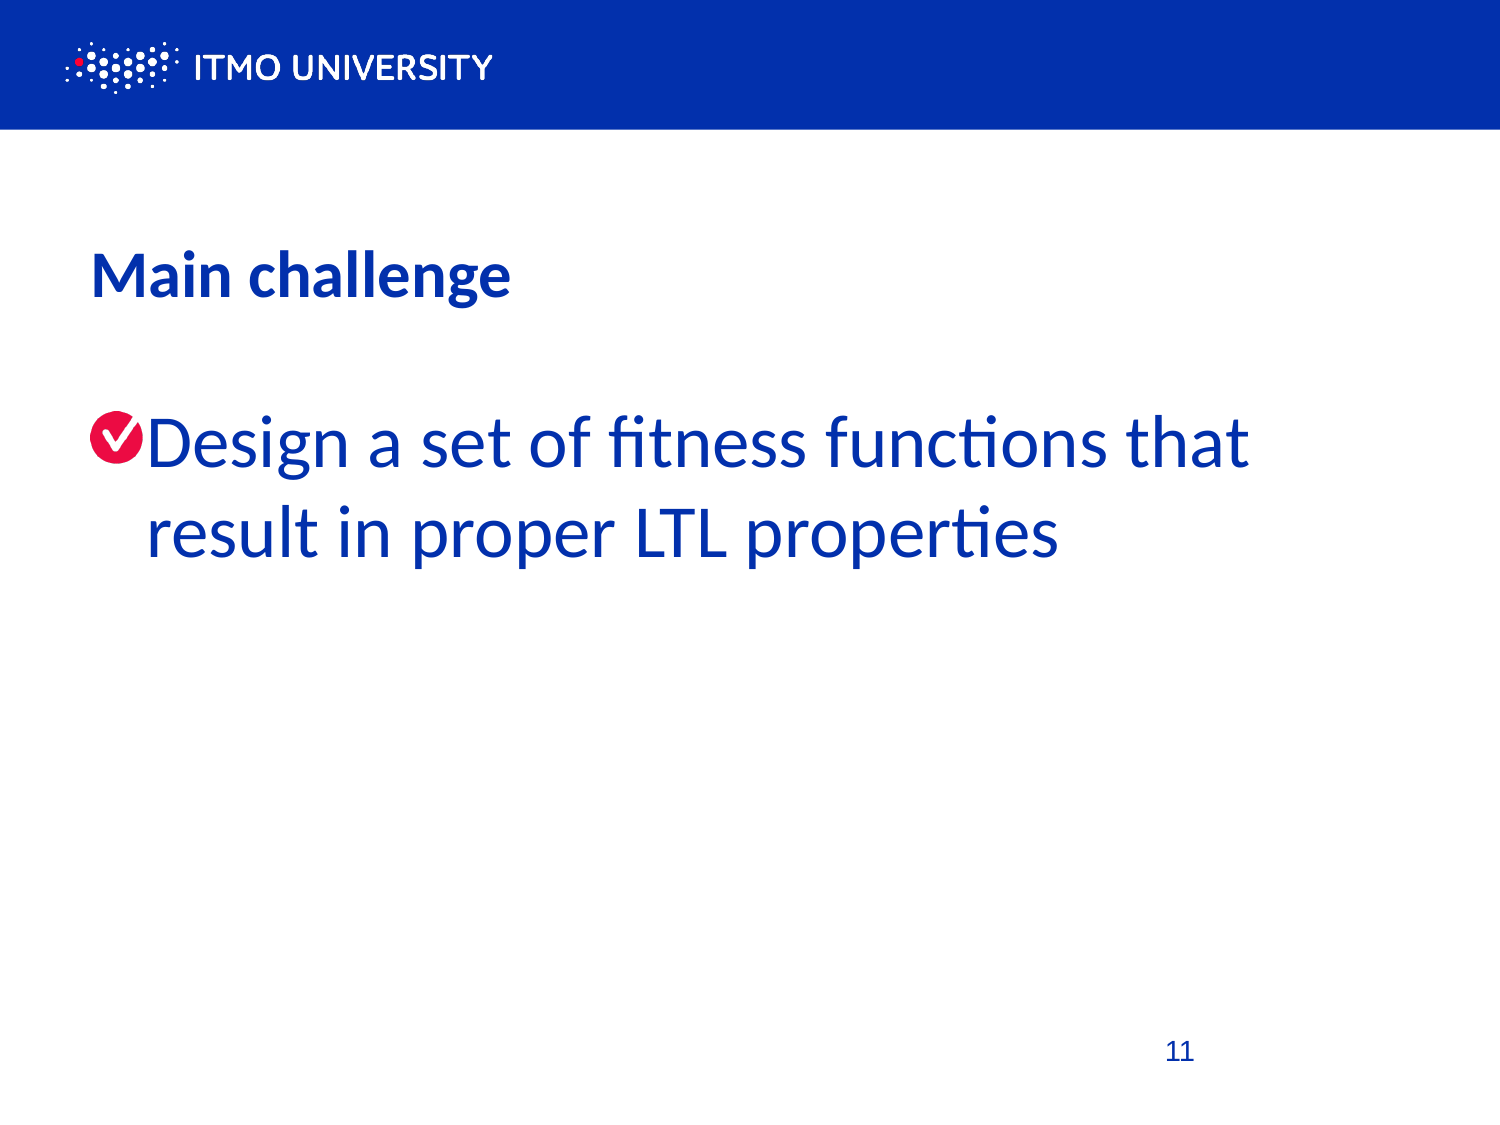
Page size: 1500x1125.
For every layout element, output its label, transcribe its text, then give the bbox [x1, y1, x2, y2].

list Design a set of fitness functions that result in proper LTL properties [75, 384, 1425, 1005]
title Main challenge [75, 202, 1425, 339]
text_box 11 [1149, 1024, 1500, 1085]
picture [90, 411, 143, 464]
picture [0, 0, 545, 140]
